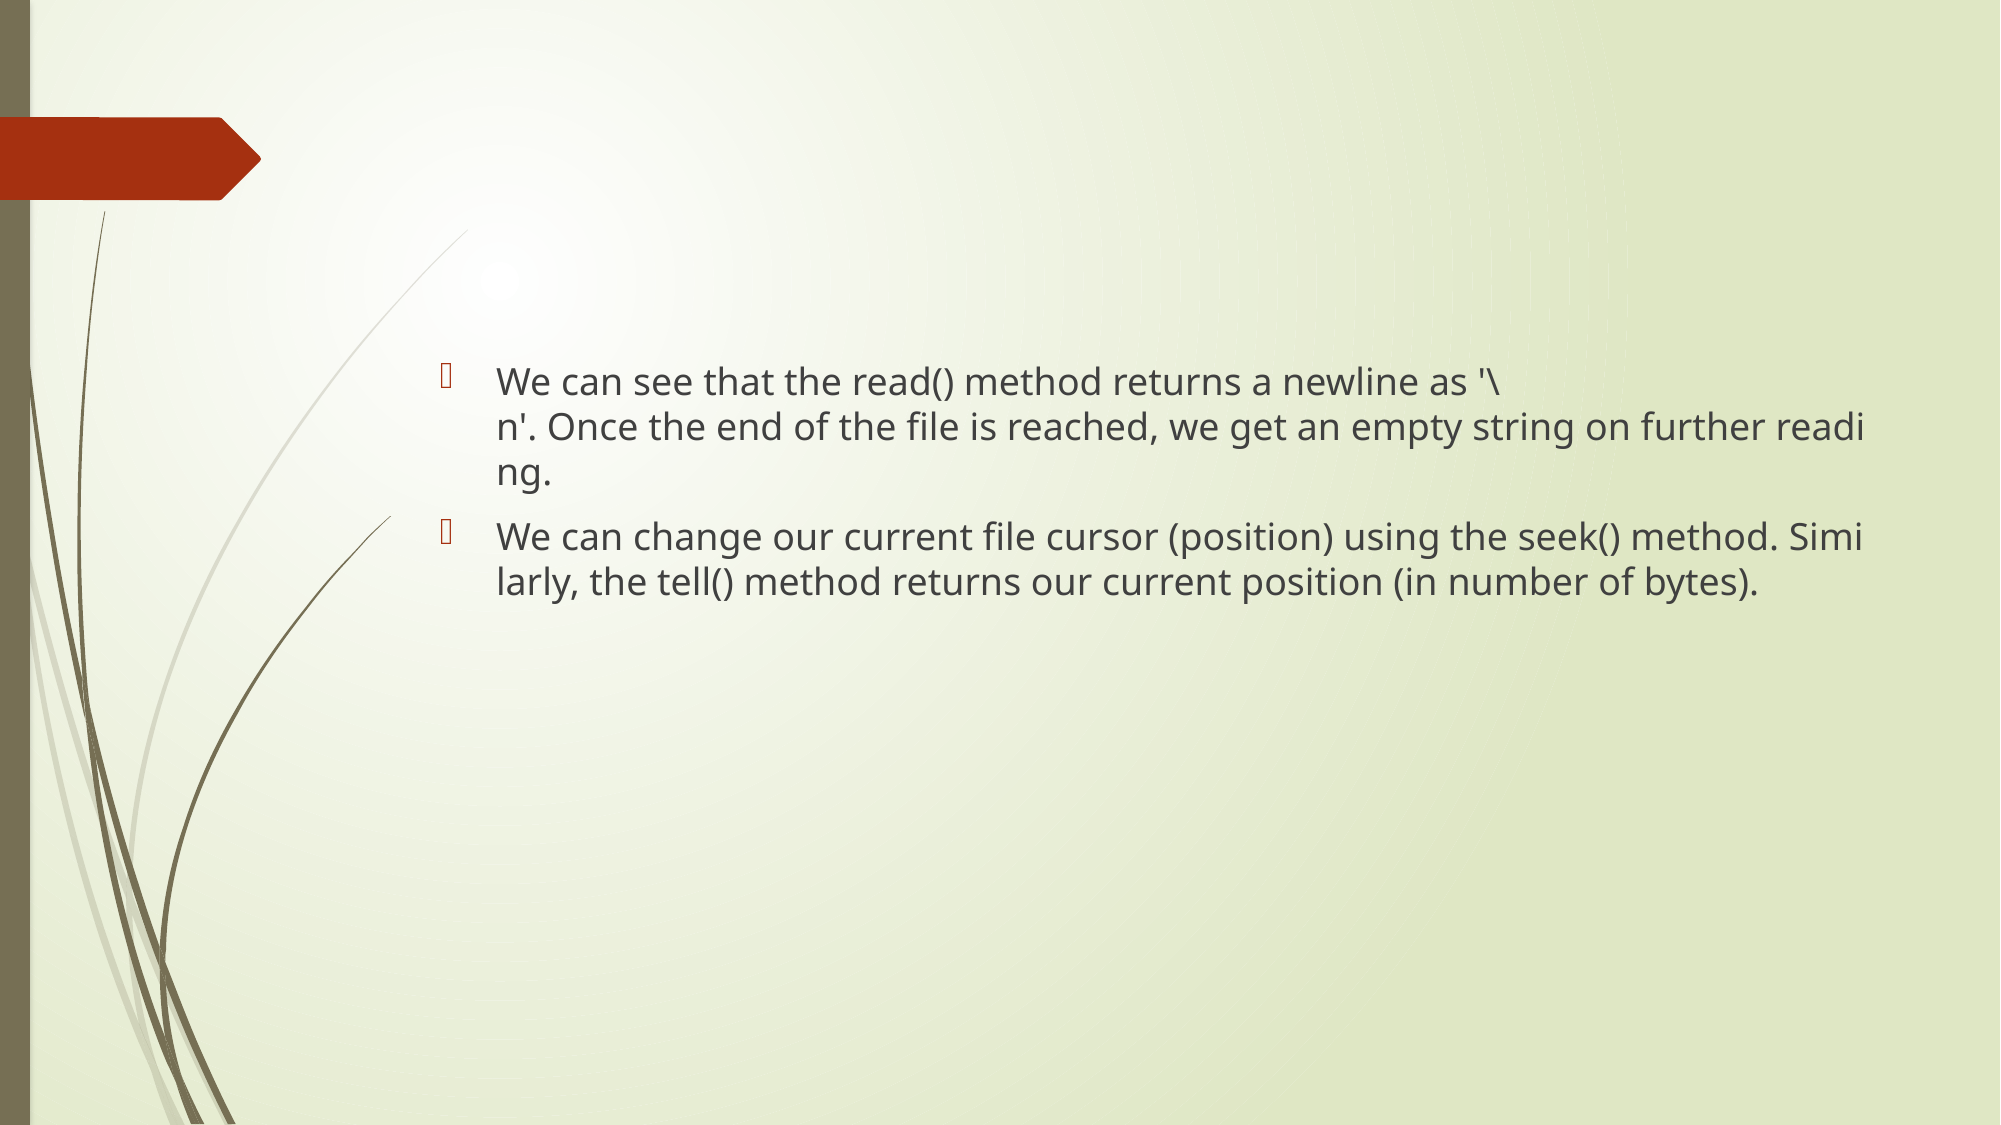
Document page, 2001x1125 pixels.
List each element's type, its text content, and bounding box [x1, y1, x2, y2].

list We can see that the read() method returns a newline as '\n'. Once the end of the file is reached, we get an empty string on further reading. We can change our current file cursor (position) using the seek() method. Similarly, the tell() method returns our current position (in number of bytes). [424, 350, 1888, 970]
